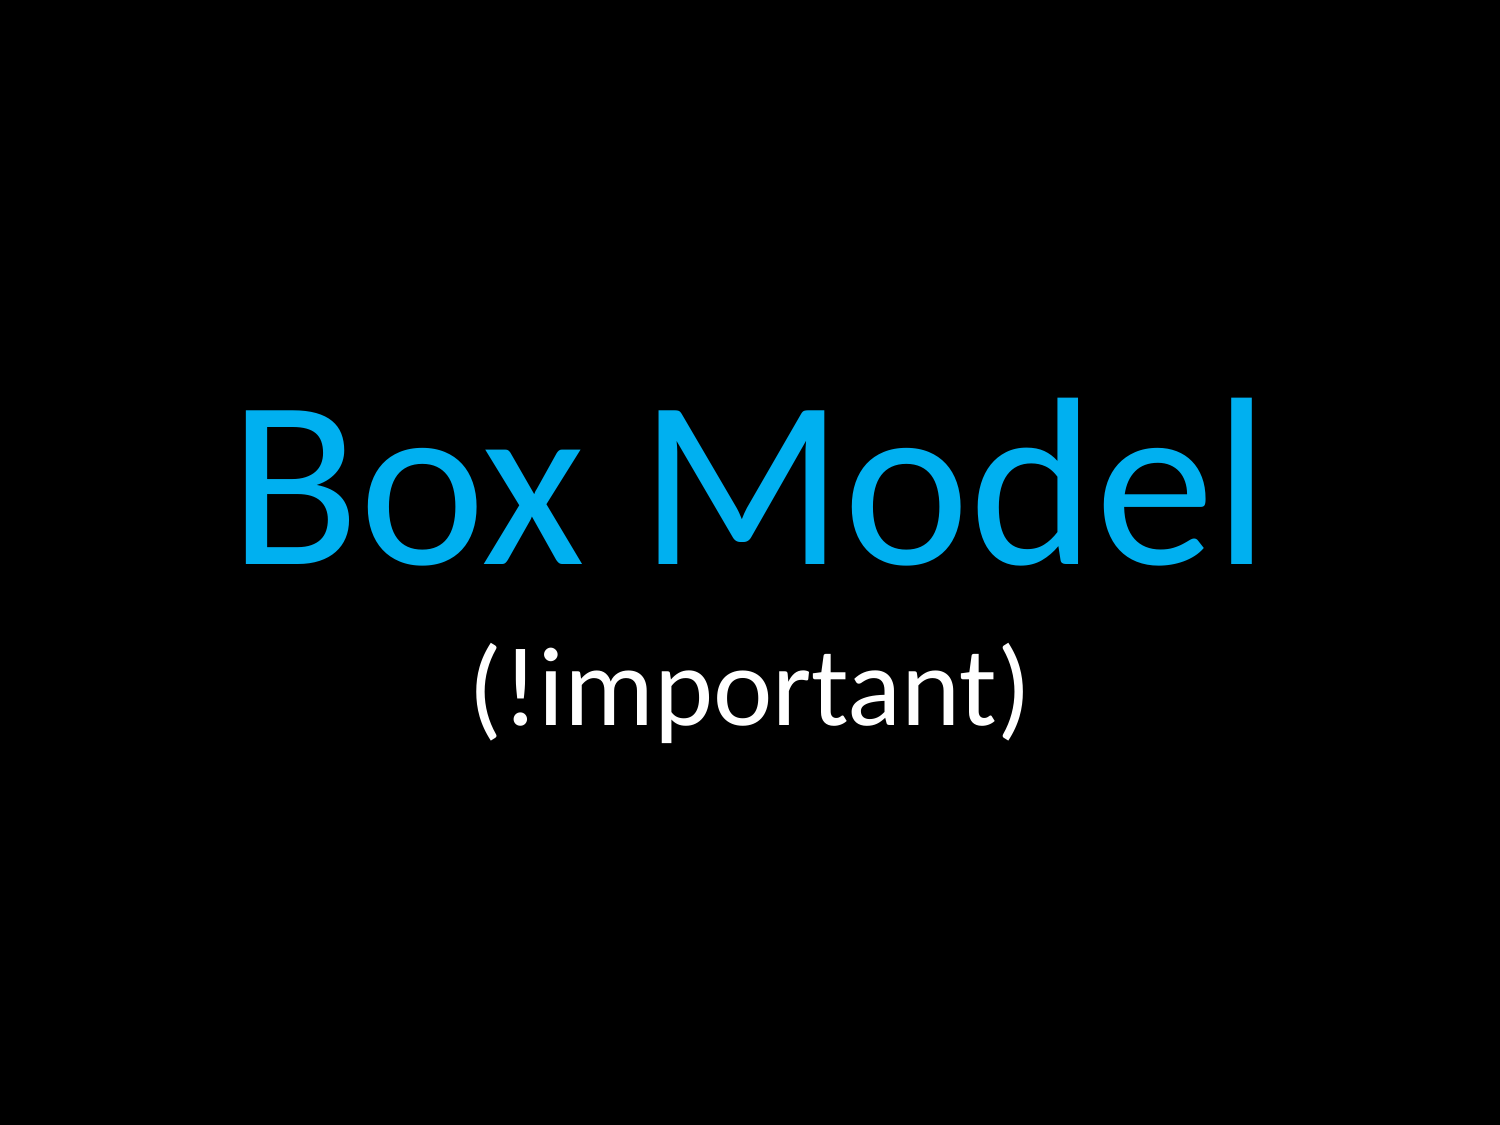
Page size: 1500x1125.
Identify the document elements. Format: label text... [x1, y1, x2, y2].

text_box Box Model (!important) [125, 318, 1375, 756]
